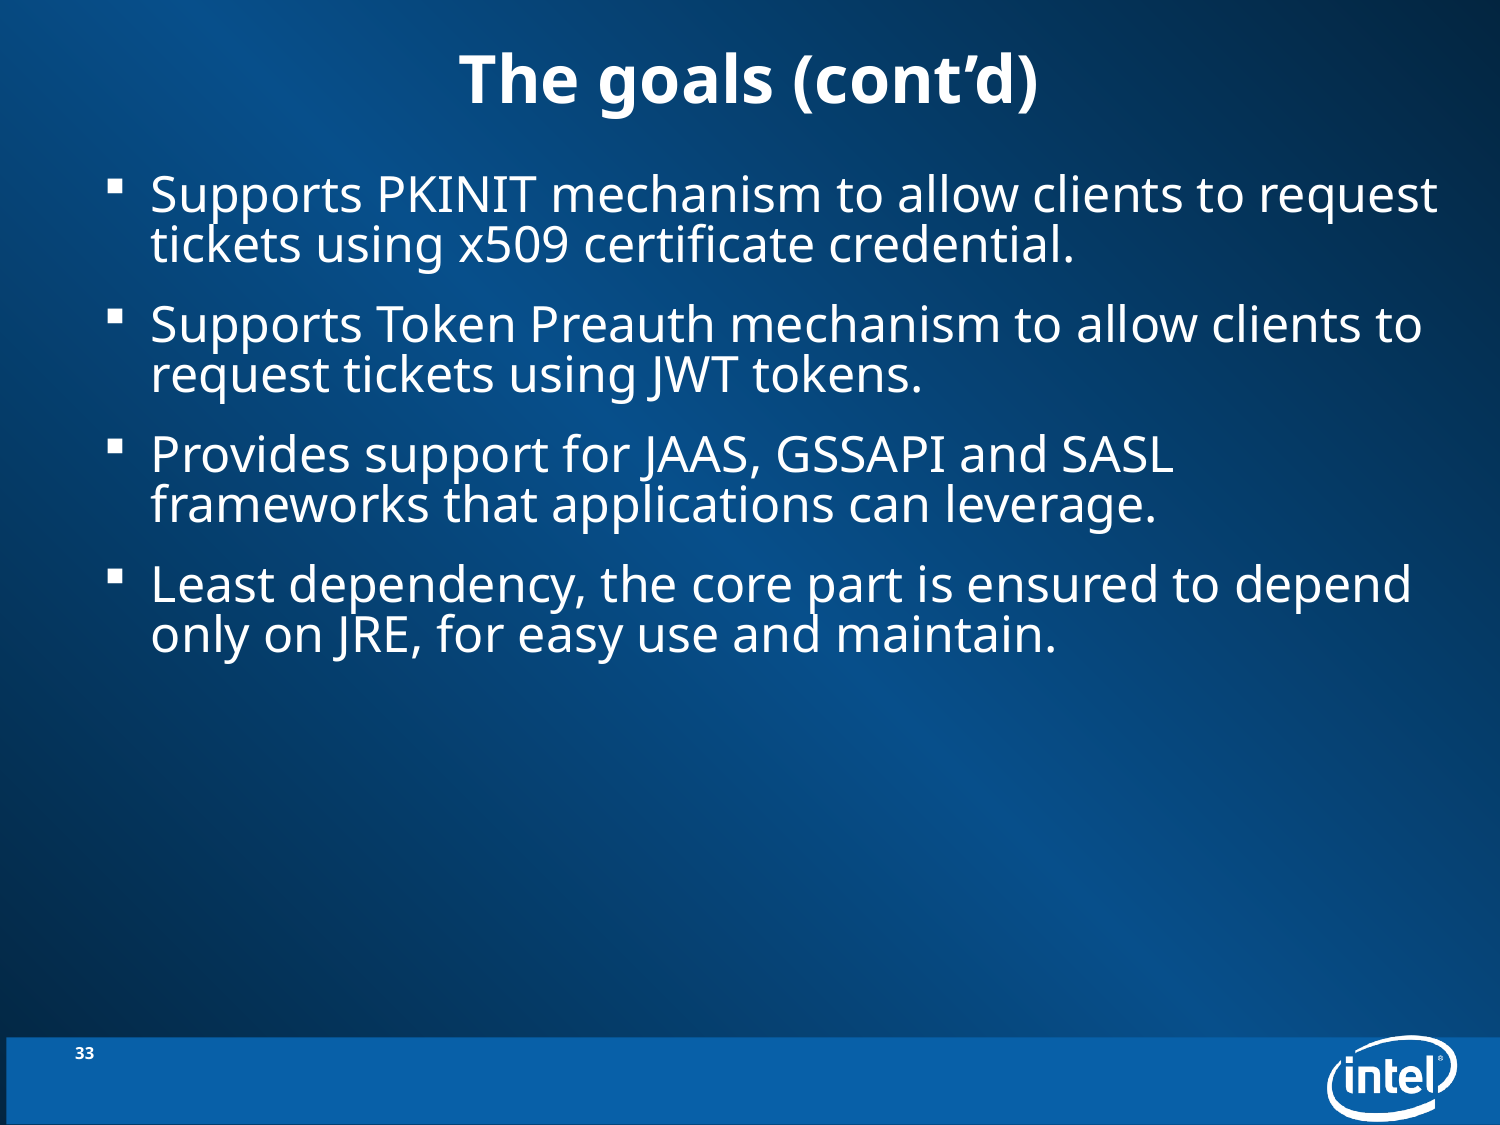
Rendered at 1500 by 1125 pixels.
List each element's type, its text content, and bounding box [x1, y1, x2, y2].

list Supports PKINIT mechanism to allow clients to request tickets using x509 certificate credential. Supports Token Preauth mechanism to allow clients to request tickets using JWT tokens. Provides support for JAAS, GSSAPI and SASL frameworks that applications can leverage. Least dependency, the core part is ensured to depend only on JRE, for easy use and maintain. [103, 172, 1456, 923]
title The goals (cont’d) [73, 36, 1426, 143]
slide_number 33 [75, 1042, 125, 1093]
picture [1325, 1034, 1459, 1124]
